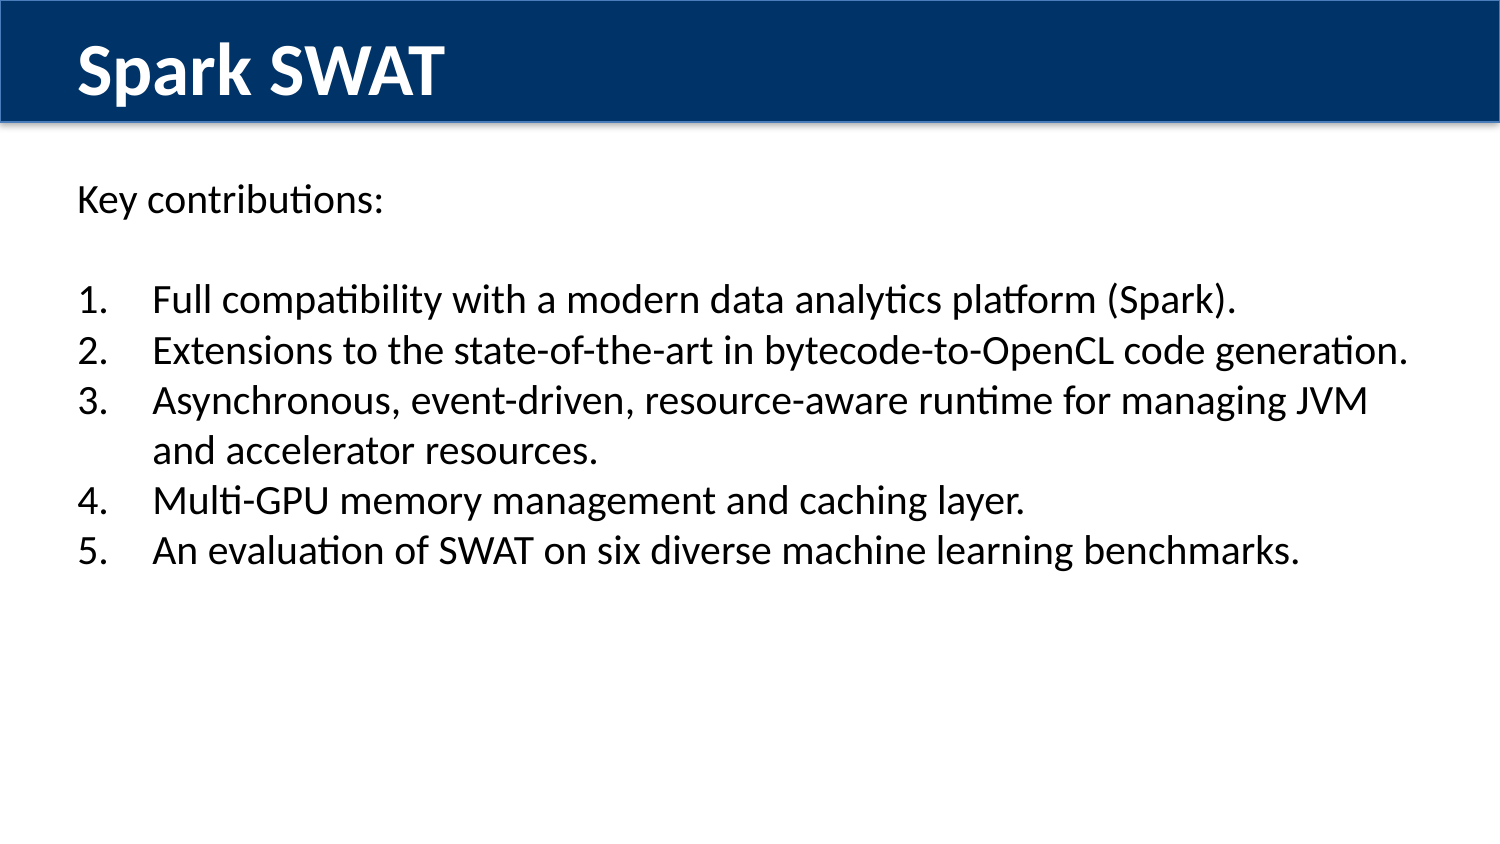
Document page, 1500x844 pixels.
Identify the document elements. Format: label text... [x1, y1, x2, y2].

text_box [0, 0, 1500, 123]
text_box Spark SWAT [62, 13, 1200, 119]
text_box Key contributions: Full compatibility with a modern data analytics platform (Spark). Extensions to the state-of-the-art in bytecode-to-OpenCL code generation. Asynchronous, event-driven, resource-aware runtime for managing JVM and accelerator resources. Multi-GPU memory management and caching layer. An evaluation of SWAT on six diverse machine learning benchmarks. [62, 164, 1438, 765]
